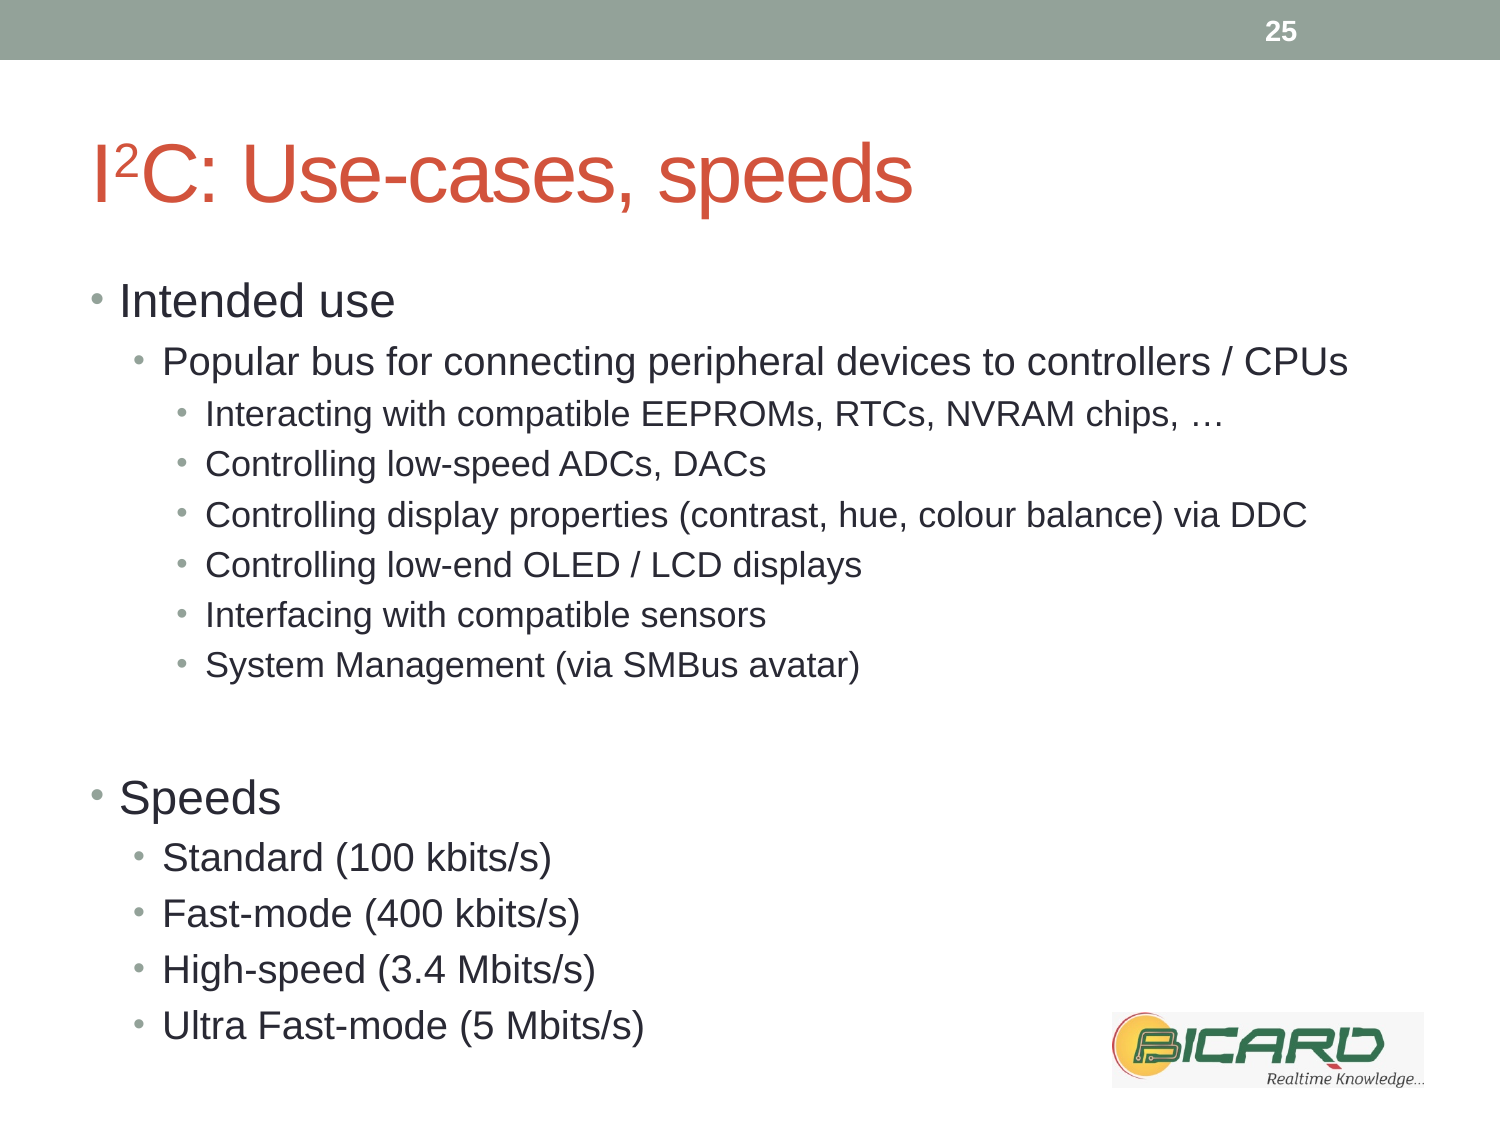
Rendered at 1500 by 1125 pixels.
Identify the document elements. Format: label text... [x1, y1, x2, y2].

title I2C: Use-cases, speeds [75, 87, 1425, 250]
list Intended use Popular bus for connecting peripheral devices to controllers / CPUs Interacting with compatible EEPROMs, RTCs, NVRAM chips, … Controlling low-speed ADCs, DACs Controlling display properties (contrast, hue, colour balance) via DDC Controlling low-end OLED / LCD displays Interfacing with compatible sensors System Management (via SMBus avatar) Speeds Standard (100 kbits/s) Fast-mode (400 kbits/s) High-speed (3.4 Mbits/s) Ultra Fast-mode (5 Mbits/s) [75, 262, 1425, 1063]
picture [1112, 1063, 1424, 1088]
slide_number 25 [1250, 3, 1425, 57]
